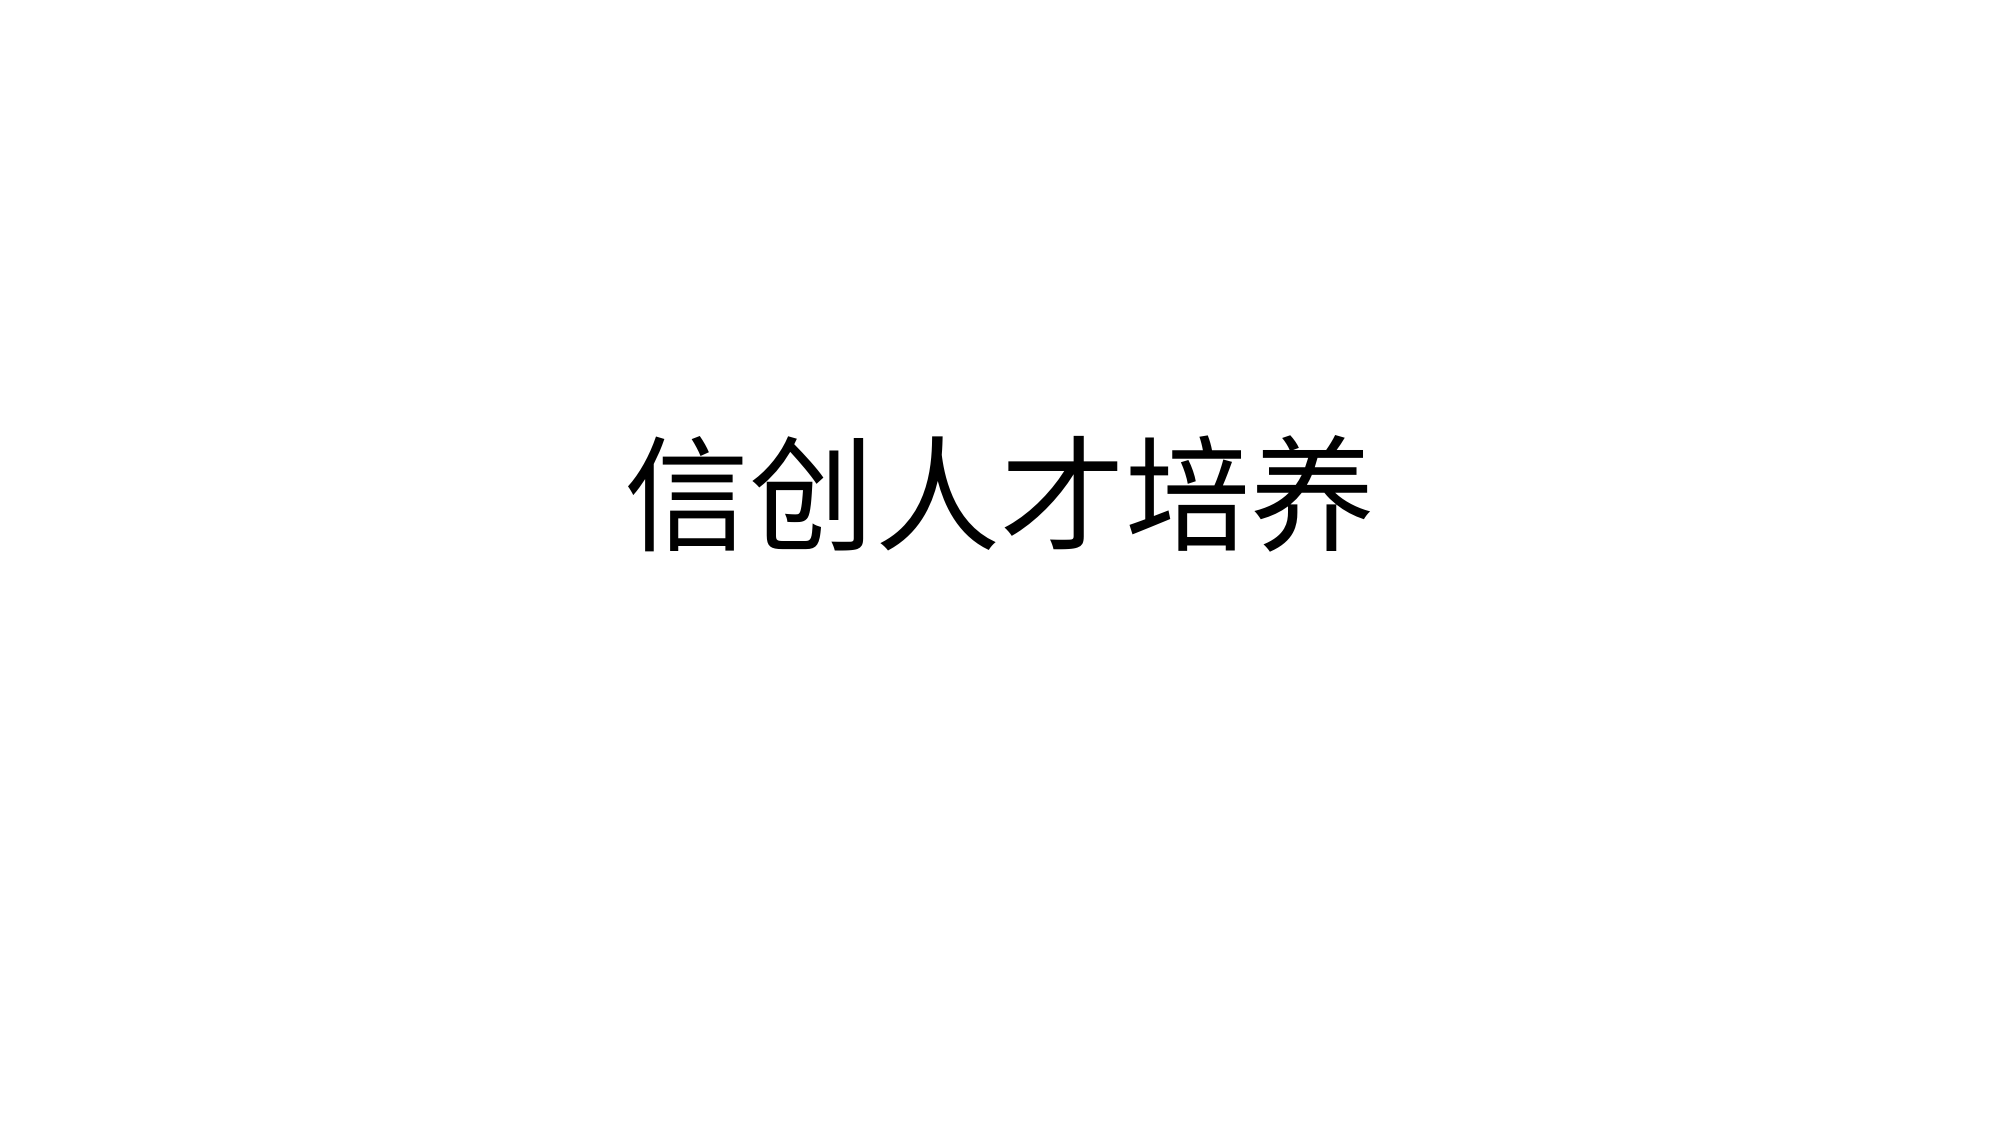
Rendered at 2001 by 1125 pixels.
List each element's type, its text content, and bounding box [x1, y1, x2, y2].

title 信创人才培养 [249, 184, 1750, 576]
